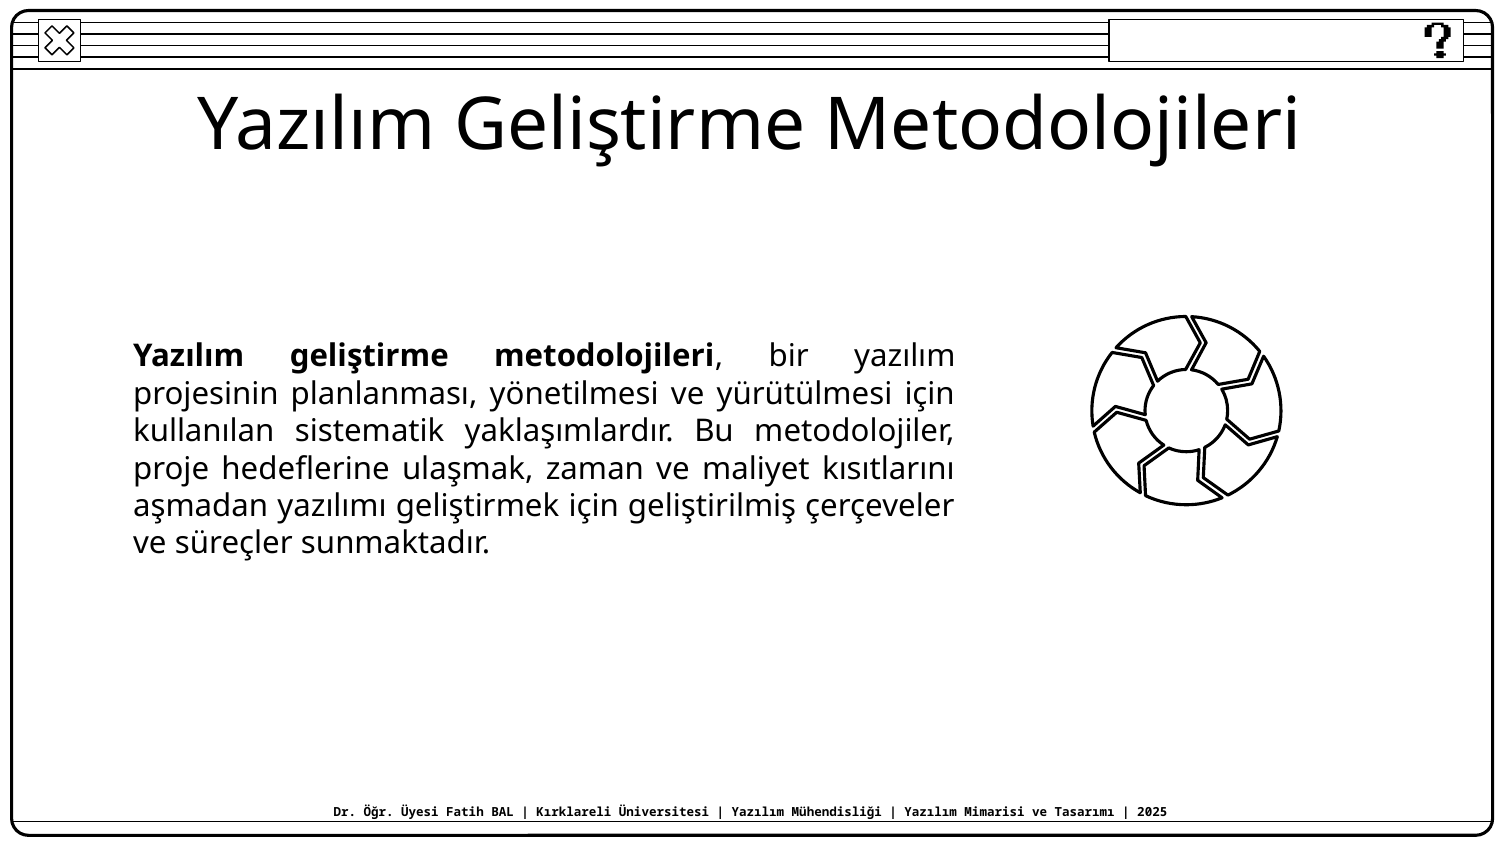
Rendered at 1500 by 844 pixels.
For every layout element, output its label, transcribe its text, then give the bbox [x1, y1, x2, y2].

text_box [1088, 316, 1285, 505]
text_box Dr. Öğr. Üyesi Fatih BAL | Kırklareli Üniversitesi | Yazılım Mühendisliği | Yazılım Mimarisi ve Tasarımı | 2025 [318, 796, 1182, 827]
title Yazılım Geliştirme Metodolojileri [118, 72, 1382, 167]
list Yazılım geliştirme metodolojileri, bir yazılım projesinin planlanması, yönetilmesi ve yürütülmesi için kullanılan sistematik yaklaşımlardır. Bu metodolojiler, proje hedeflerine ulaşmak, zaman ve maliyet kısıtlarını aşmadan yazılımı geliştirmek için geliştirilmiş çerçeveler ve süreçler sunmaktadır. [118, 263, 971, 632]
